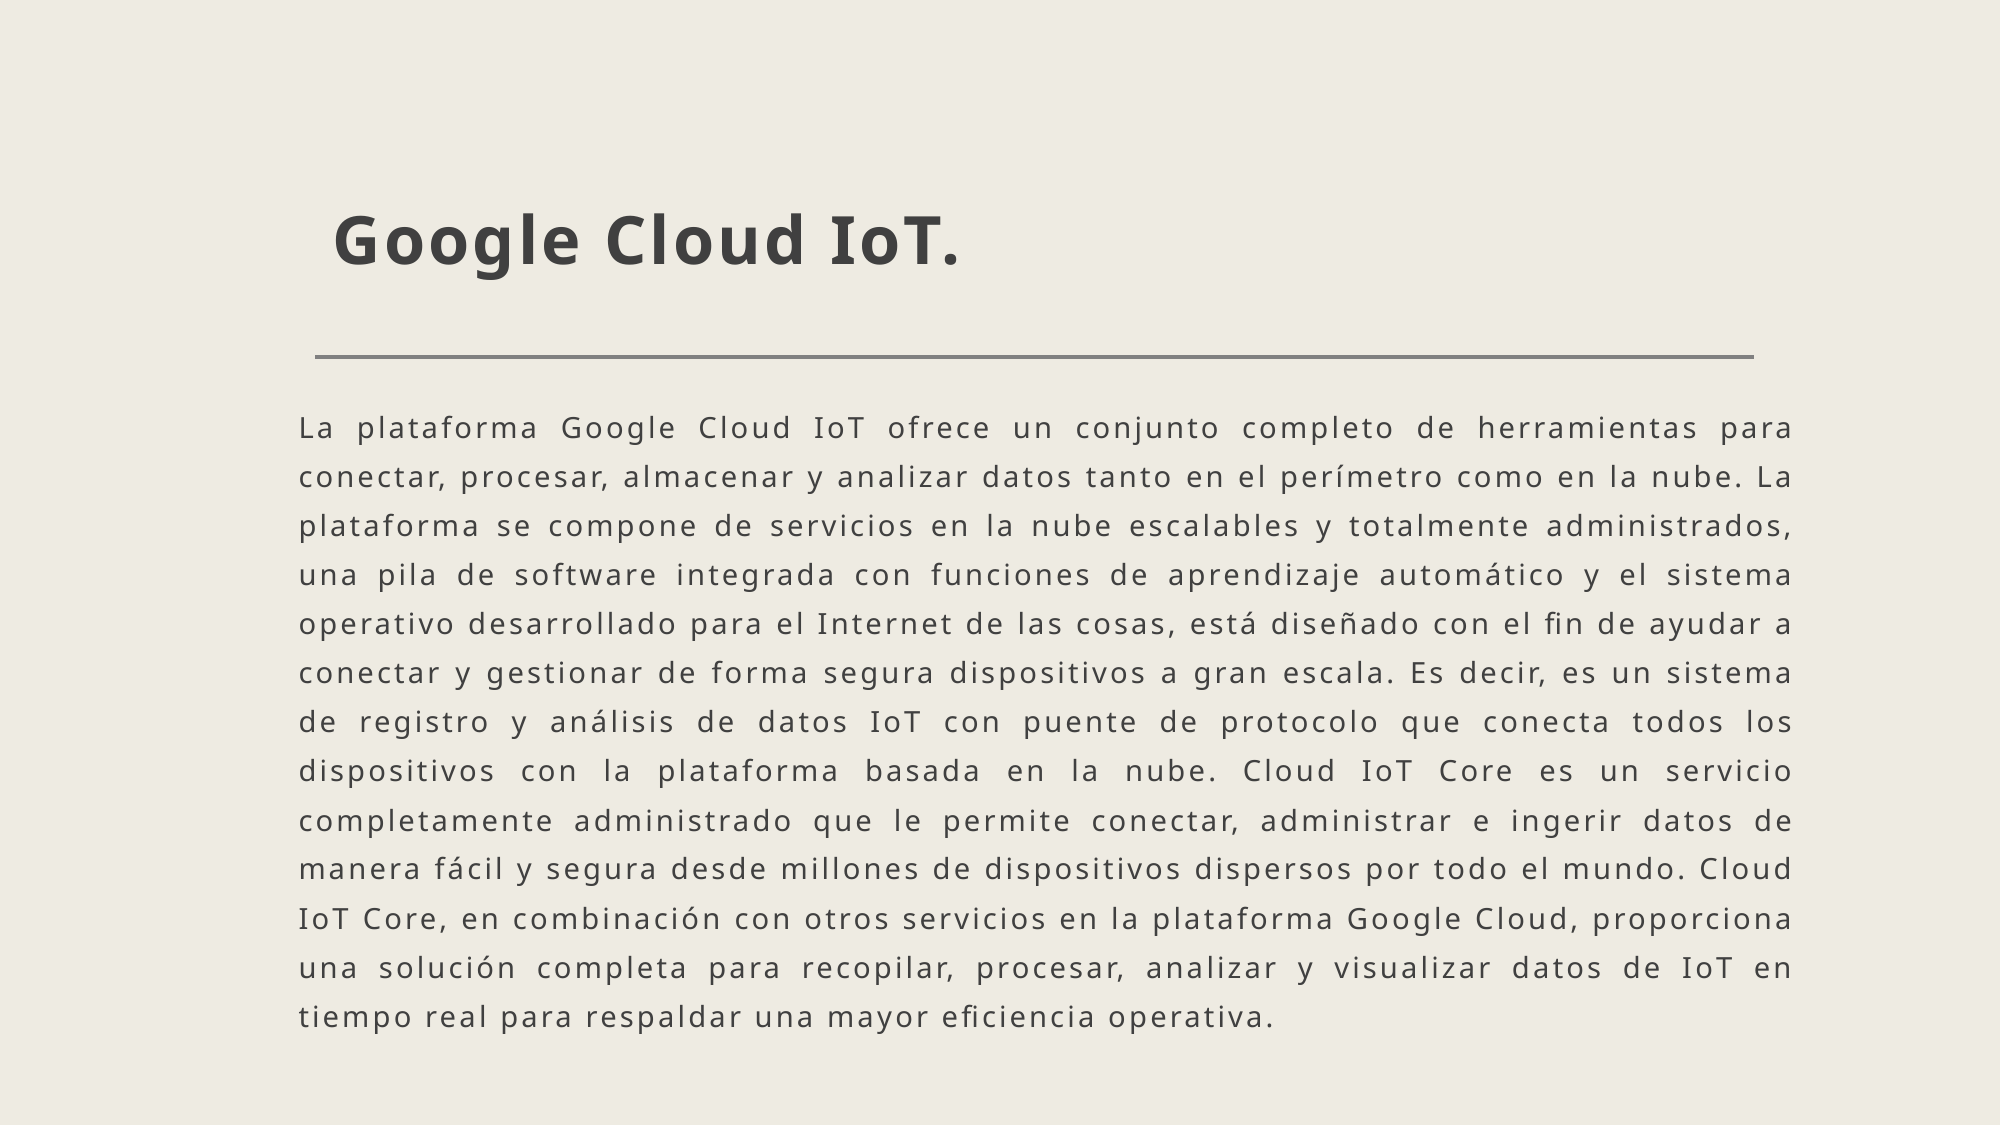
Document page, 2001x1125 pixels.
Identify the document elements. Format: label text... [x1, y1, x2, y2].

list La plataforma Google Cloud IoT ofrece un conjunto completo de herramientas para conectar, procesar, almacenar y analizar datos tanto en el perímetro como en la nube. La plataforma se compone de servicios en la nube escalables y totalmente administrados, una pila de software integrada con funciones de aprendizaje automático y el sistema operativo desarrollado para el Internet de las cosas, está diseñado con el fin de ayudar a conectar y gestionar de forma segura dispositivos a gran escala. Es decir, es un sistema de registro y análisis de datos IoT con puente de protocolo que conecta todos los dispositivos con la plataforma basada en la nube. Cloud IoT Core es un servicio completamente administrado que le permite conectar, administrar e ingerir datos de manera fácil y segura desde millones de dispositivos dispersos por todo el mundo. Cloud IoT Core, en combinación con otros servicios en la plataforma Google Cloud, proporciona una solución completa para recopilar, procesar, analizar y visualizar datos de IoT en tiempo real para respaldar una mayor eficiencia operativa. [280, 377, 1816, 1061]
title Google Cloud IoT. [315, 146, 1754, 294]
